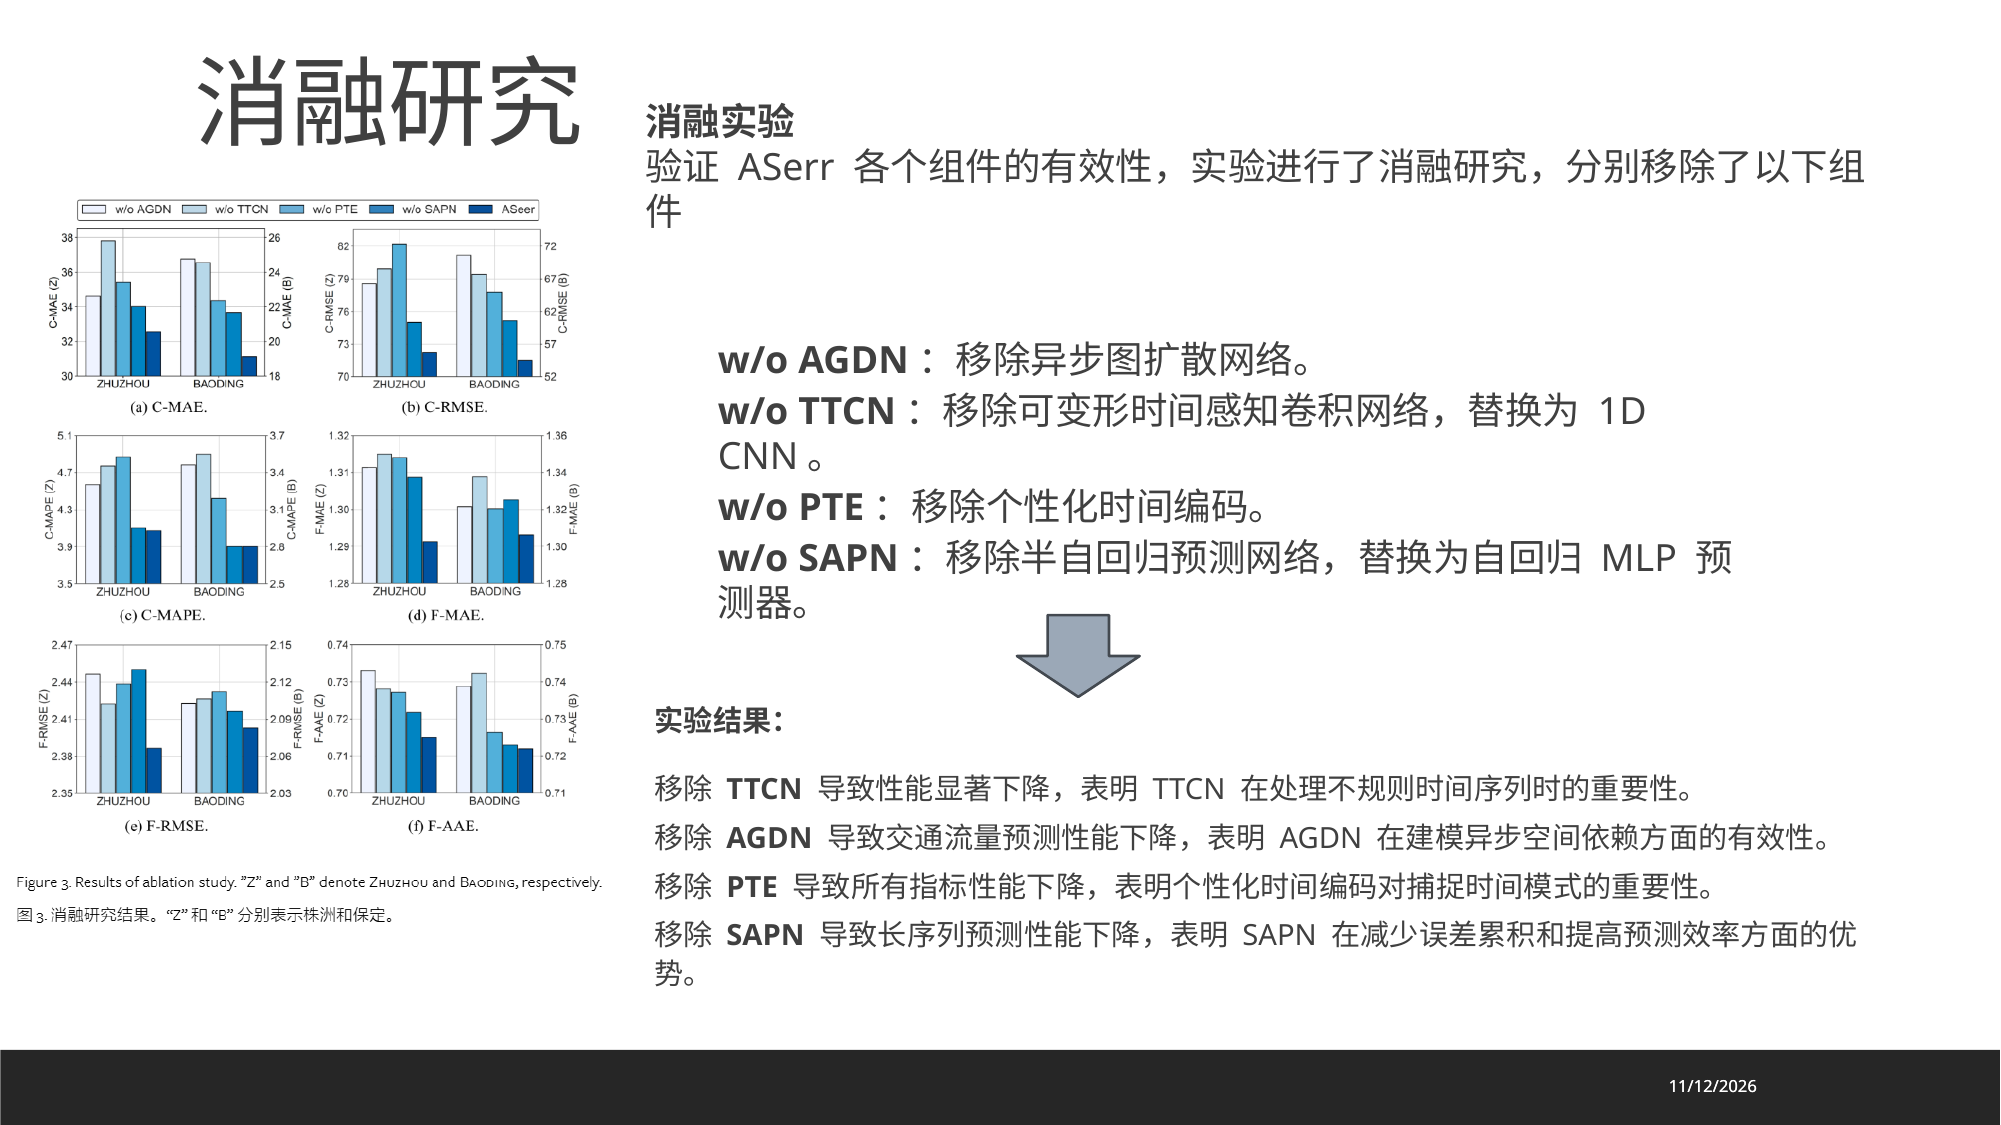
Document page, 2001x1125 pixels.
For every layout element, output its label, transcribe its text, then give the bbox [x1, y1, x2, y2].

text_box w/o AGDN：移除异步图扩散网络。 w/o TTCN：移除可变形时间感知卷积网络，替换为 1D CNN。 w/o PTE：移除个性化时间编码。 w/o SAPN：移除半自回归预测网络，替换为自回归 MLP 预测器。 [703, 328, 1773, 677]
picture [0, 157, 643, 934]
text_box 2025/3/8 [1348, 1057, 1773, 1118]
text_box 消融研究 [179, 46, 1830, 154]
text_box 消融实验 验证 ASerr 各个组件的有效性，实验进行了消融研究，分别移除了以下组件 [630, 90, 1905, 285]
text_box 实验结果： 移除 TTCN 导致性能显著下降，表明 TTCN 在处理不规则时间序列时的重要性。 移除 AGDN 导致交通流量预测性能下降，表明 AGDN 在建模异步空间依赖方面的有效性。 移除 PTE 导致所有指标性能下降，表明个性化时间编码对捕捉时间模式的重要性。 移除 SAPN 导致长序列预测性能下降，表明 SAPN 在减少误差累积和提高预测效率方面的优势。 [639, 627, 1895, 1125]
text_box [1046, 677, 1111, 698]
